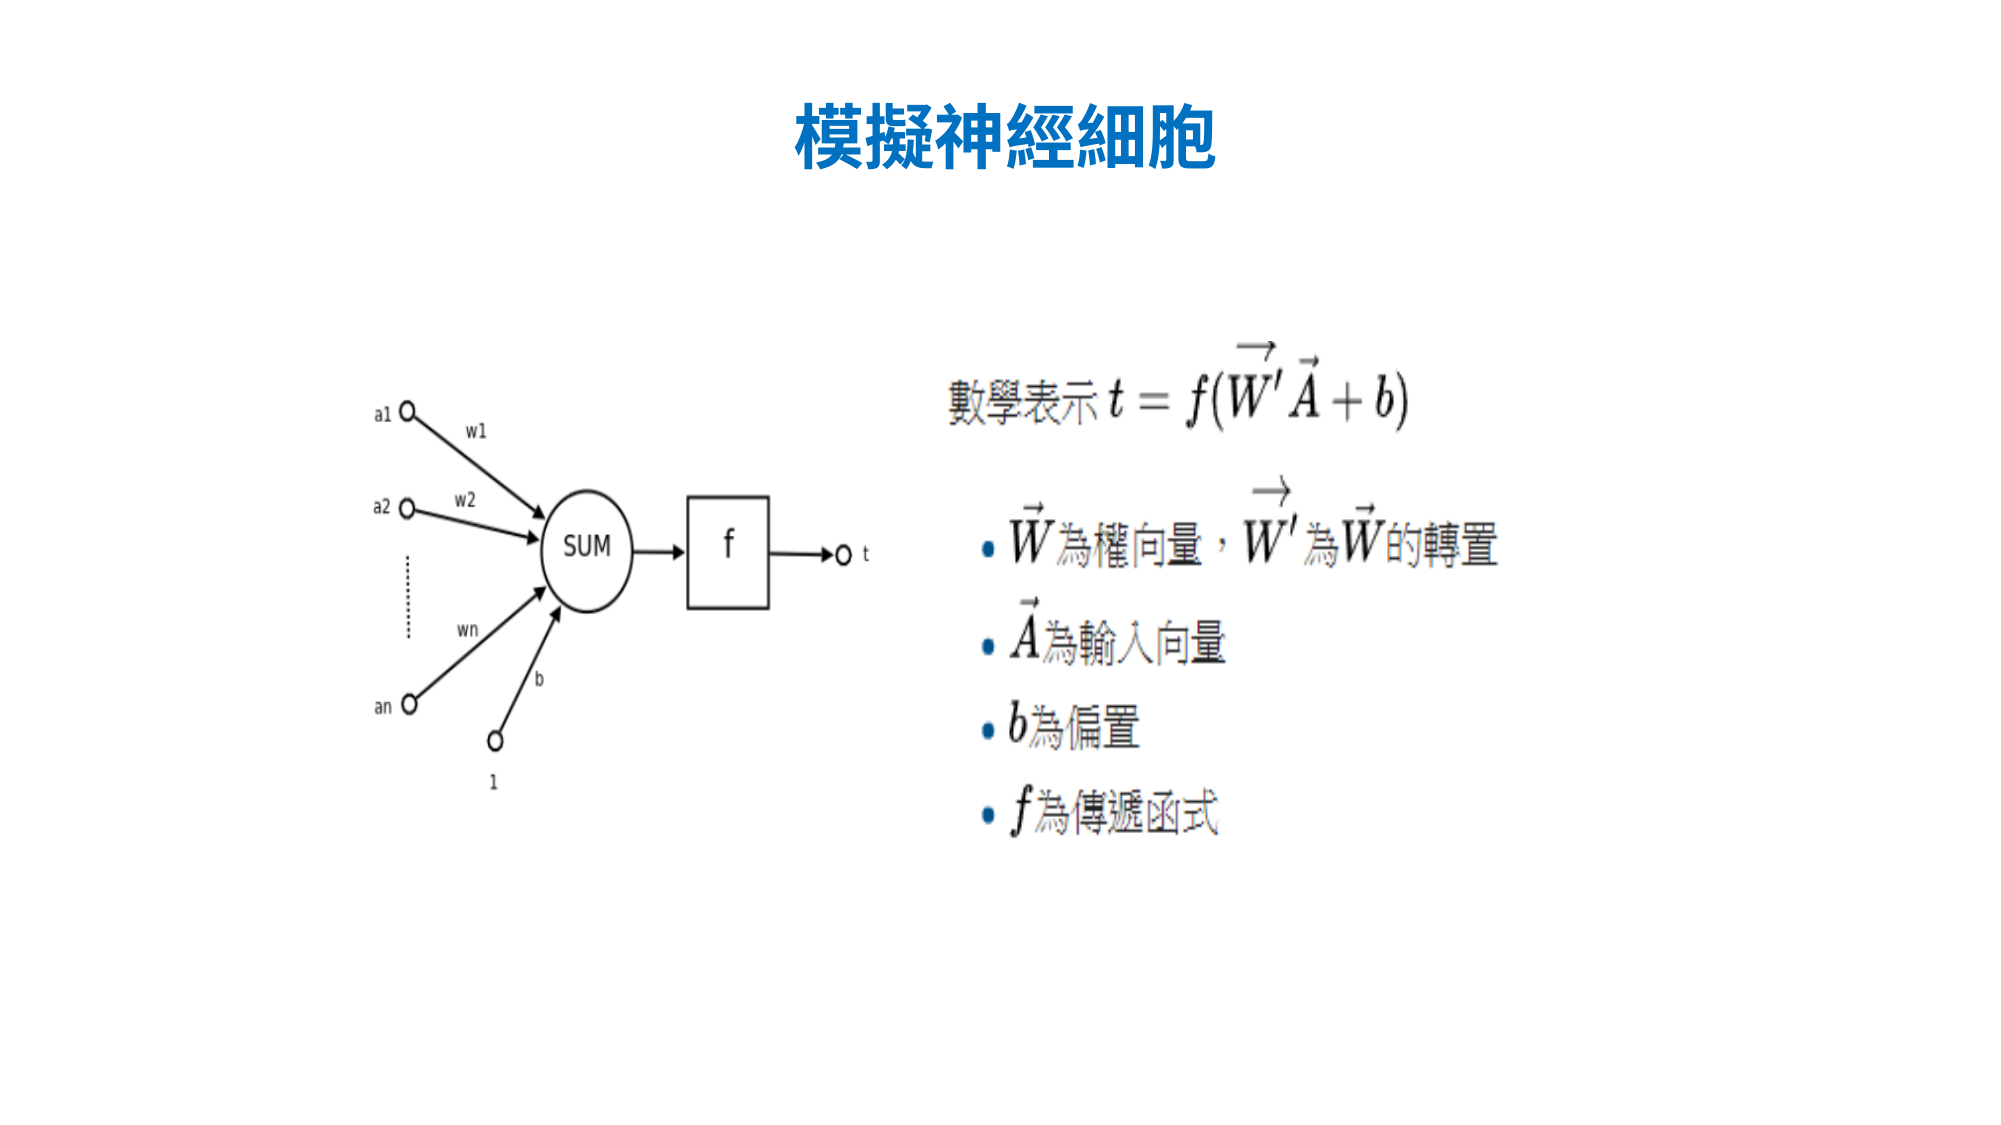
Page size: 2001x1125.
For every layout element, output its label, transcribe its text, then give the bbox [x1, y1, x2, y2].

picture [917, 341, 1578, 862]
picture [350, 357, 902, 815]
title 模擬神經細胞 [326, 0, 1686, 271]
